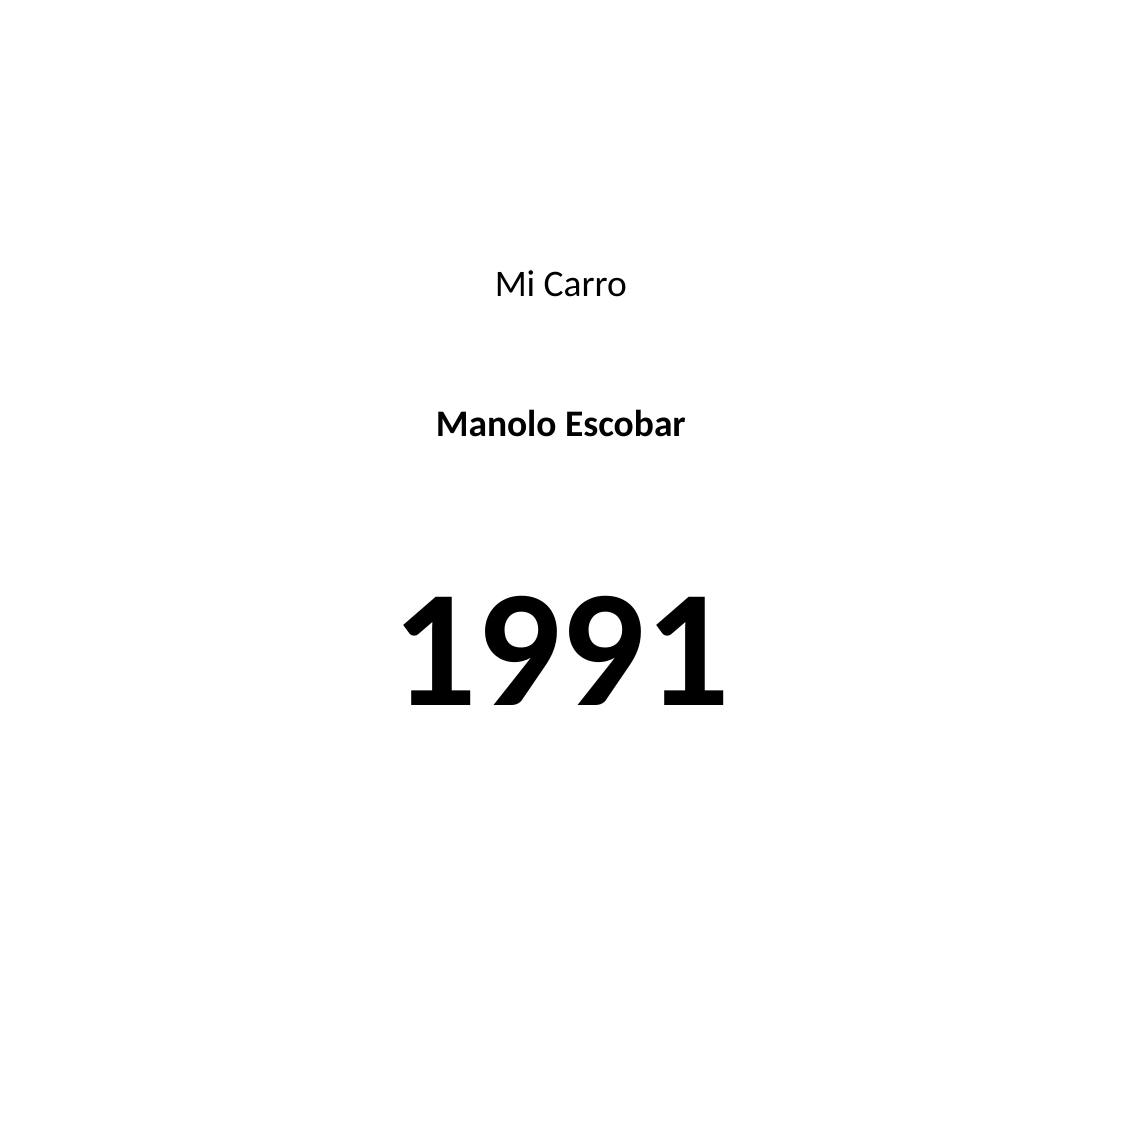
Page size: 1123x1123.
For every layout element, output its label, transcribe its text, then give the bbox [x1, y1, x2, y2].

text_box Mi Carro Manolo Escobar 1991 [58, 206, 1063, 747]
